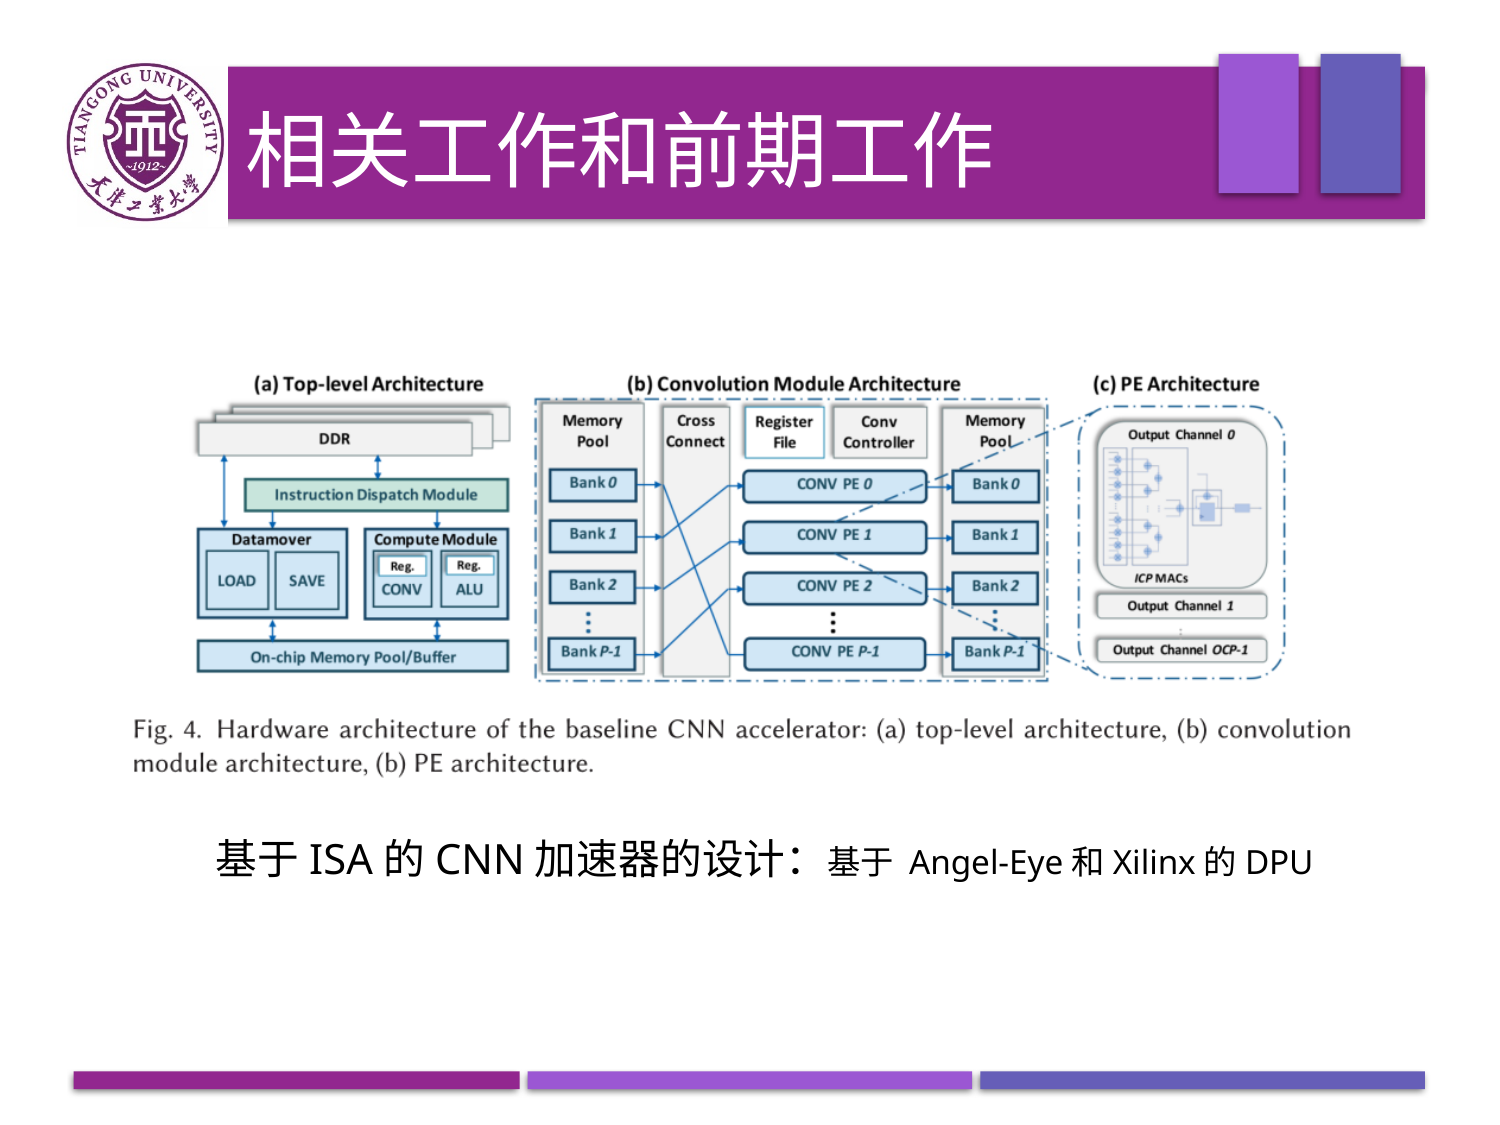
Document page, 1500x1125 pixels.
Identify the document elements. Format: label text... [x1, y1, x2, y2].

picture [62, 59, 228, 227]
text_box 基于ISA的CNN加速器的设计：基于 Angel-Eye和Xilinx的DPU [188, 825, 1341, 891]
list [94, 337, 1406, 792]
title 相关工作和前期工作 [230, 87, 1409, 206]
